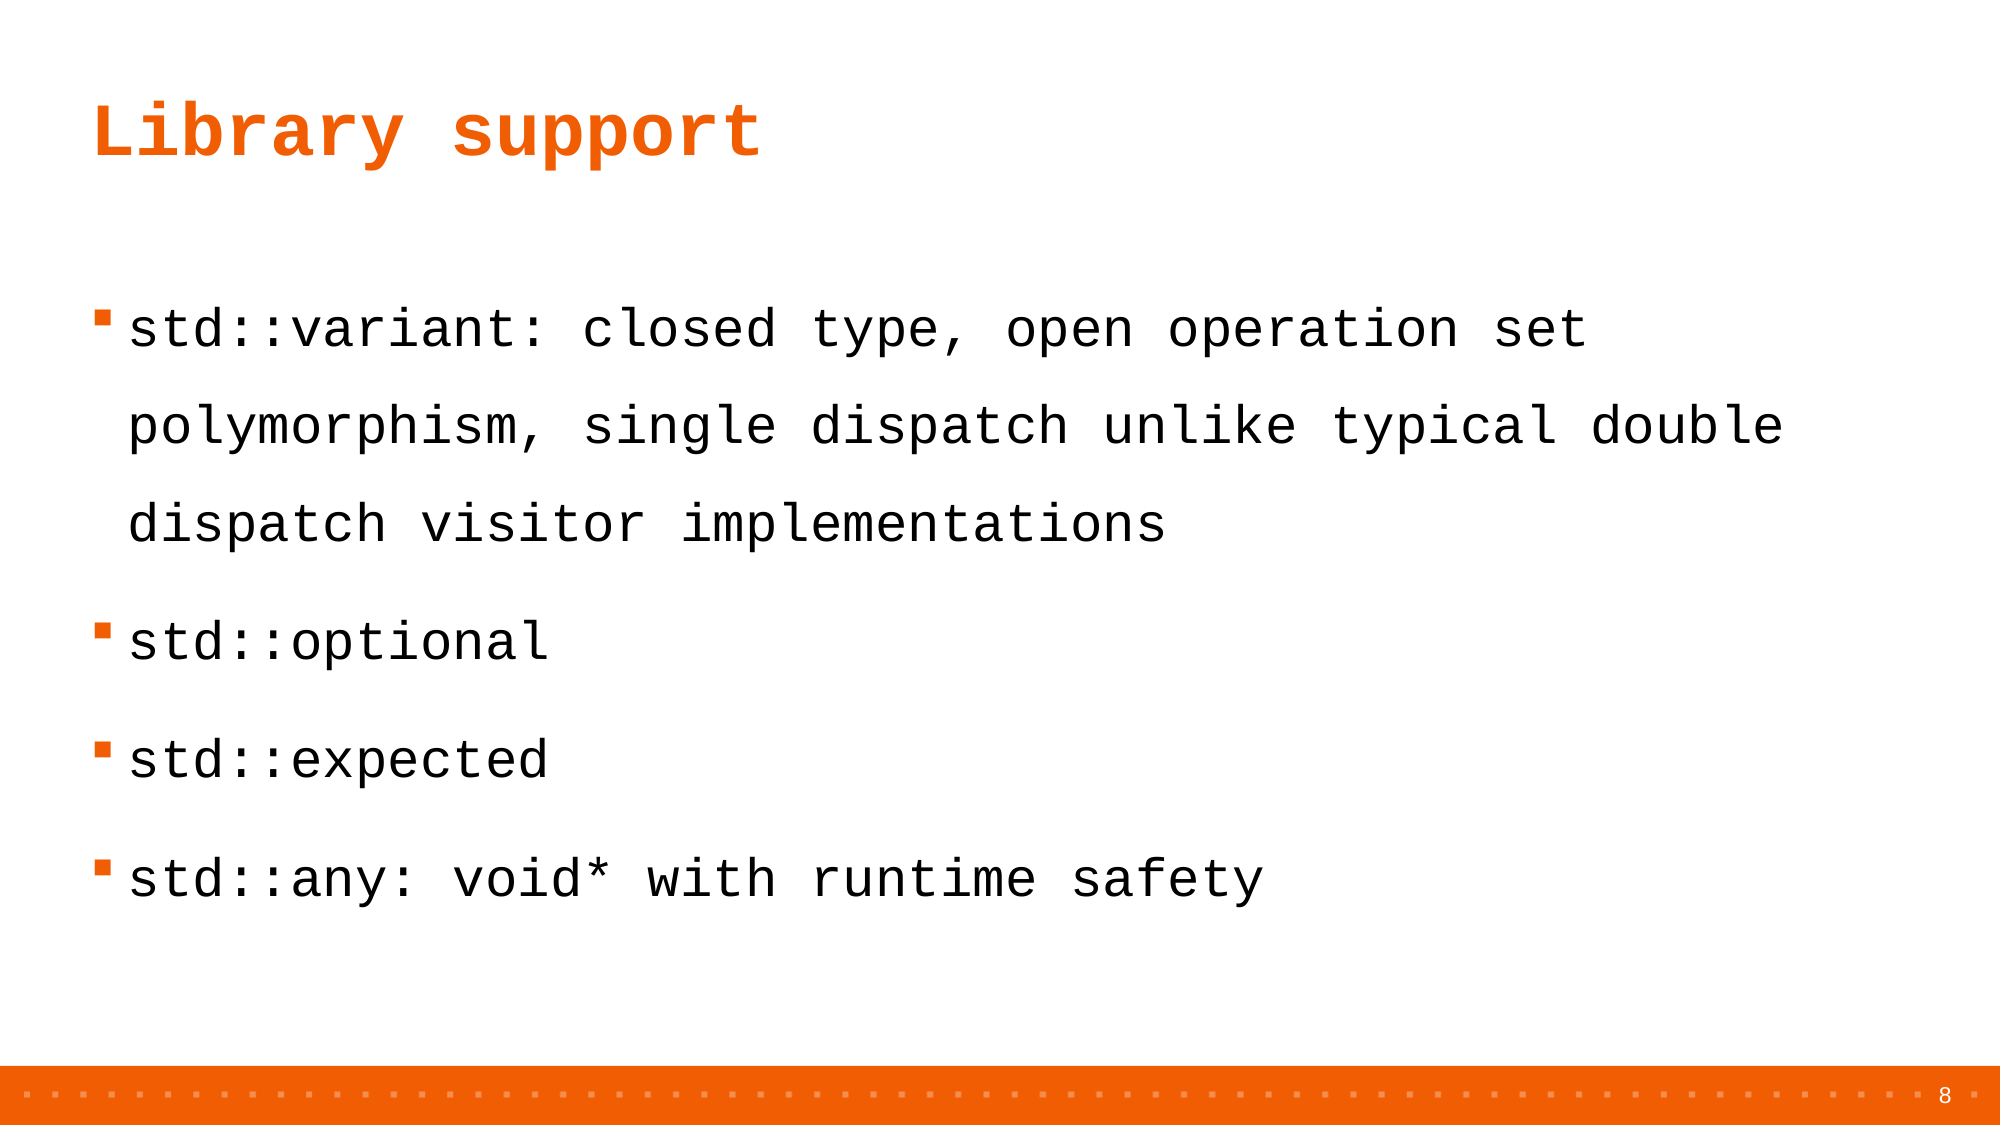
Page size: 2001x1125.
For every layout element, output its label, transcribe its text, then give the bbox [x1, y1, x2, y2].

picture [0, 1065, 2001, 1125]
list std::variant: closed type, open operation set polymorphism, single dispatch unlike typical double dispatch visitor implementations std::optional std::expected std::any: void* with runtime safety [90, 259, 1910, 998]
title Library support [90, 90, 1910, 259]
slide_number 8 [1922, 1080, 1969, 1110]
